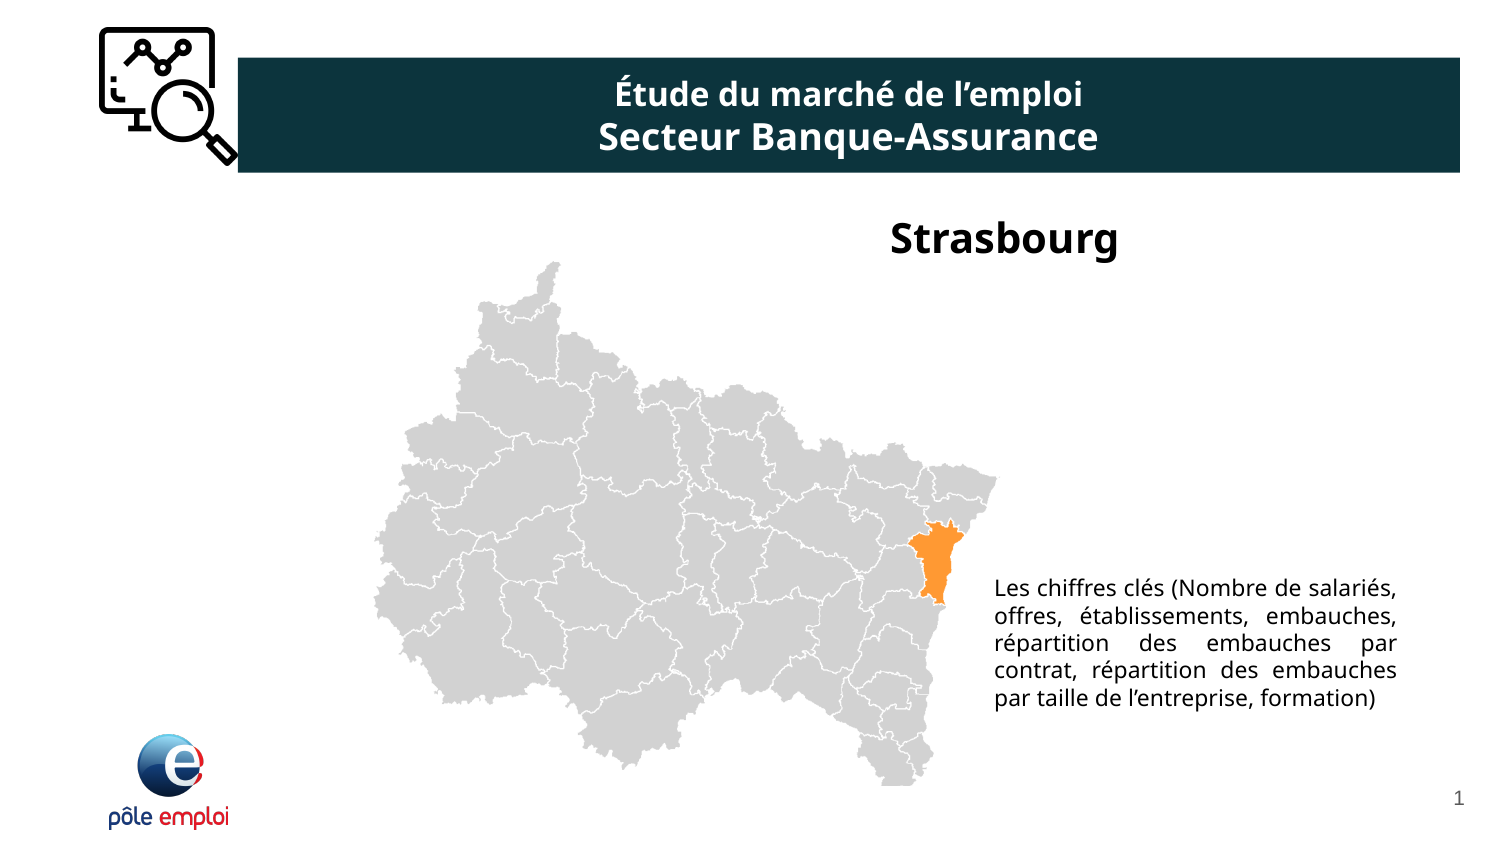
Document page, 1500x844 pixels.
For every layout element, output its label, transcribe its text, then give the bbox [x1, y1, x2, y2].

text_box Strasbourg [875, 196, 1310, 277]
text_box Étude du marché de l’emploi Secteur Banque-Assurance [239, 57, 1460, 173]
picture [109, 734, 228, 830]
text_box Les chiffres clés (Nombre de salariés, offres, établissements, embauches, répartition des embauches par contrat, répartition des embauches par taille de l’entreprise, formation) [1087, 558, 1413, 726]
picture [291, 261, 1083, 786]
picture [98, 26, 239, 167]
slide_number ‹#› [1389, 764, 1480, 830]
